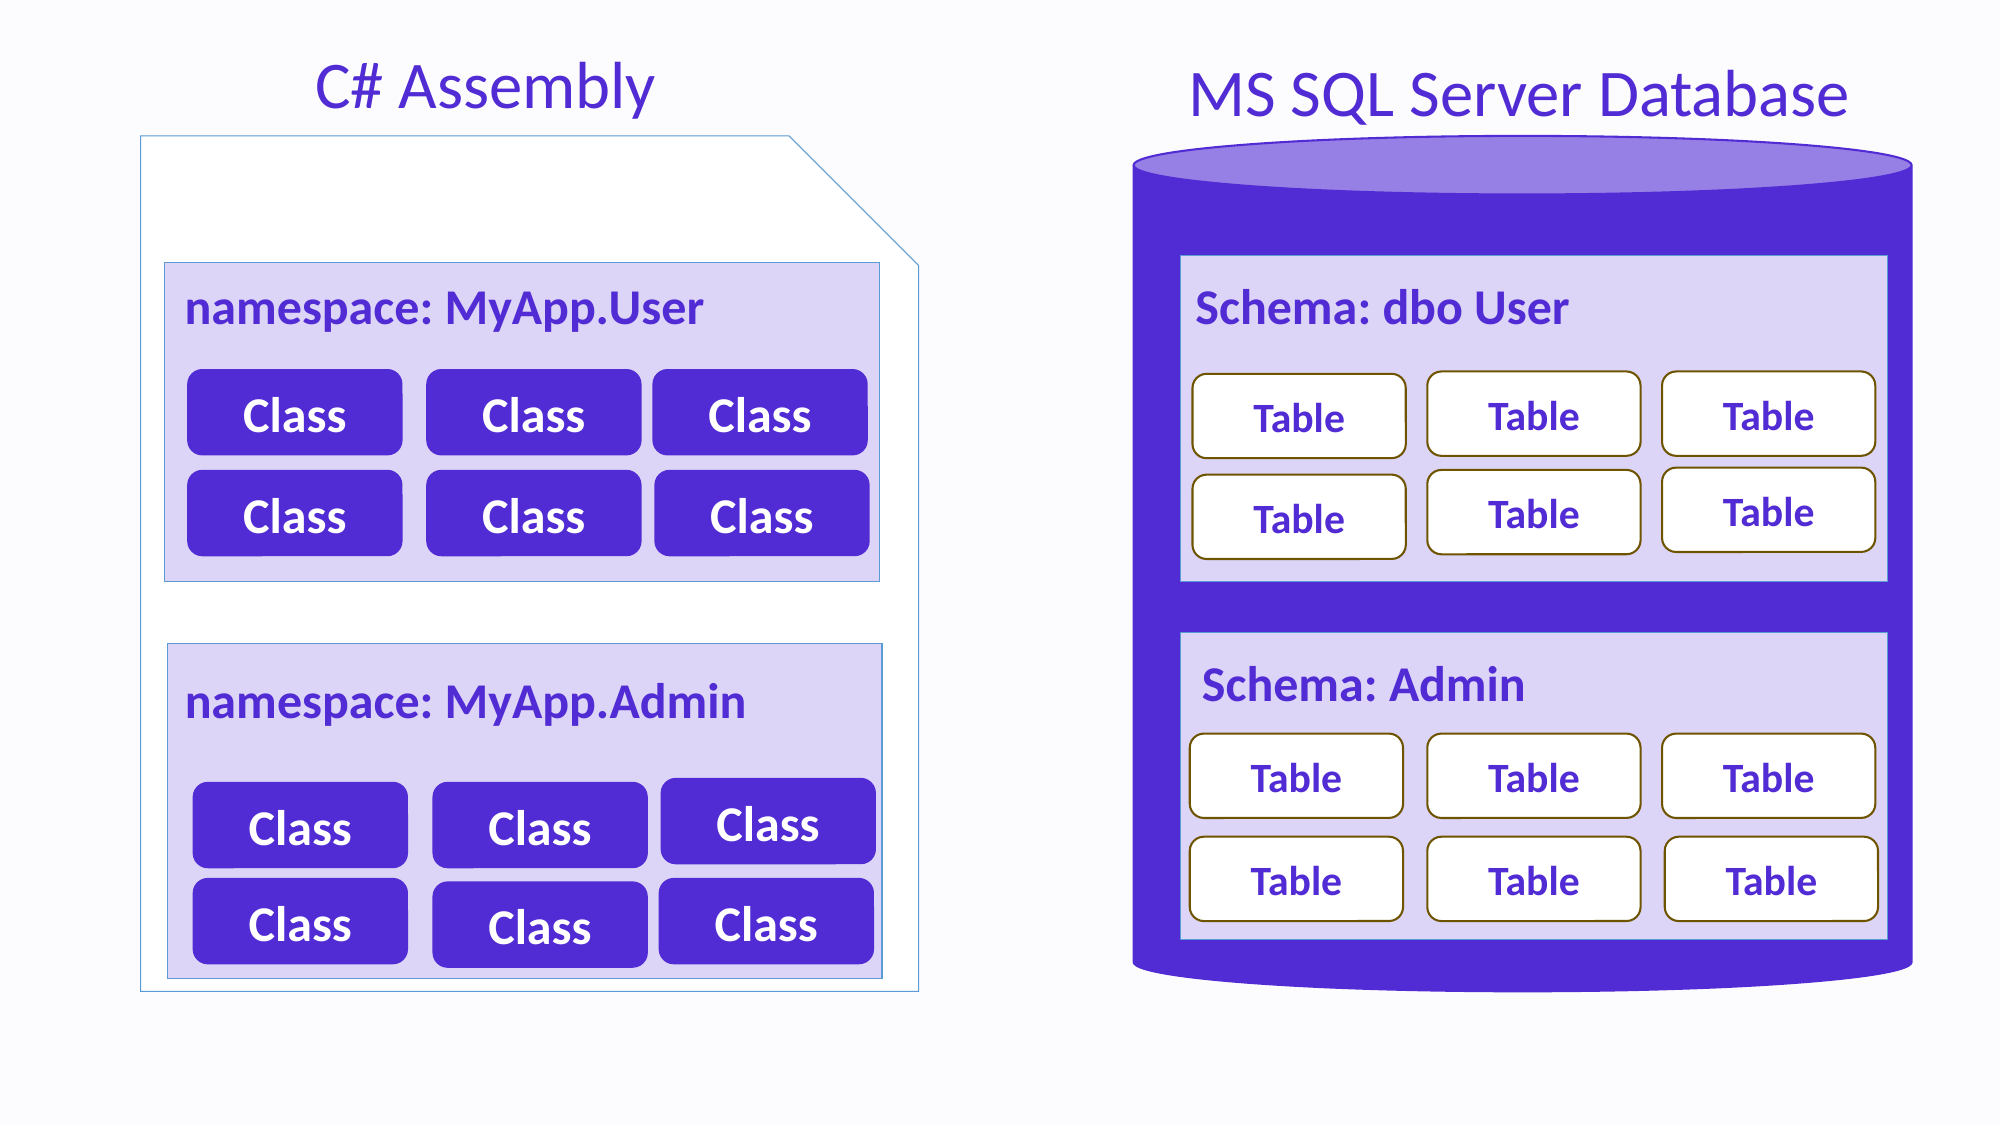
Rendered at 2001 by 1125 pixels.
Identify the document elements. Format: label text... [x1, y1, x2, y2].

text_box Table [1191, 372, 1407, 460]
text_box Table [1661, 370, 1877, 457]
text_box Schema: Admin [1187, 643, 1541, 719]
text_box Table [1663, 835, 1880, 923]
text_box namespace: MyApp.User [169, 266, 720, 342]
text_box Class [652, 369, 868, 456]
text_box [1132, 137, 1913, 993]
text_box Class [426, 369, 642, 456]
text_box Table [1426, 468, 1642, 556]
text_box Class [432, 781, 648, 869]
text_box Table [1426, 732, 1642, 820]
text_box [164, 262, 880, 582]
text_box Class [192, 781, 409, 869]
text_box Table [1188, 835, 1405, 923]
text_box Class [654, 469, 870, 557]
text_box [1136, 137, 1910, 193]
text_box [167, 643, 883, 979]
text_box [140, 135, 920, 992]
text_box Table [1661, 732, 1877, 820]
text_box Table [1188, 732, 1405, 820]
text_box namespace: MyApp.Admin [170, 661, 762, 737]
text_box Class [432, 881, 648, 968]
text_box Class [187, 369, 403, 456]
text_box MS SQL Server Database [1173, 42, 1879, 137]
text_box Schema: dbo User [1180, 266, 1586, 342]
text_box Table [1426, 835, 1642, 923]
text_box Class [658, 877, 875, 965]
text_box Class [192, 877, 409, 965]
text_box C# Assembly [300, 34, 707, 129]
text_box Class [426, 469, 642, 557]
text_box Table [1661, 466, 1877, 554]
text_box Table [1426, 370, 1642, 457]
text_box Class [660, 777, 876, 865]
text_box [1180, 632, 1888, 940]
text_box Class [187, 469, 403, 557]
text_box Table [1191, 473, 1407, 561]
text_box [1180, 255, 1888, 582]
